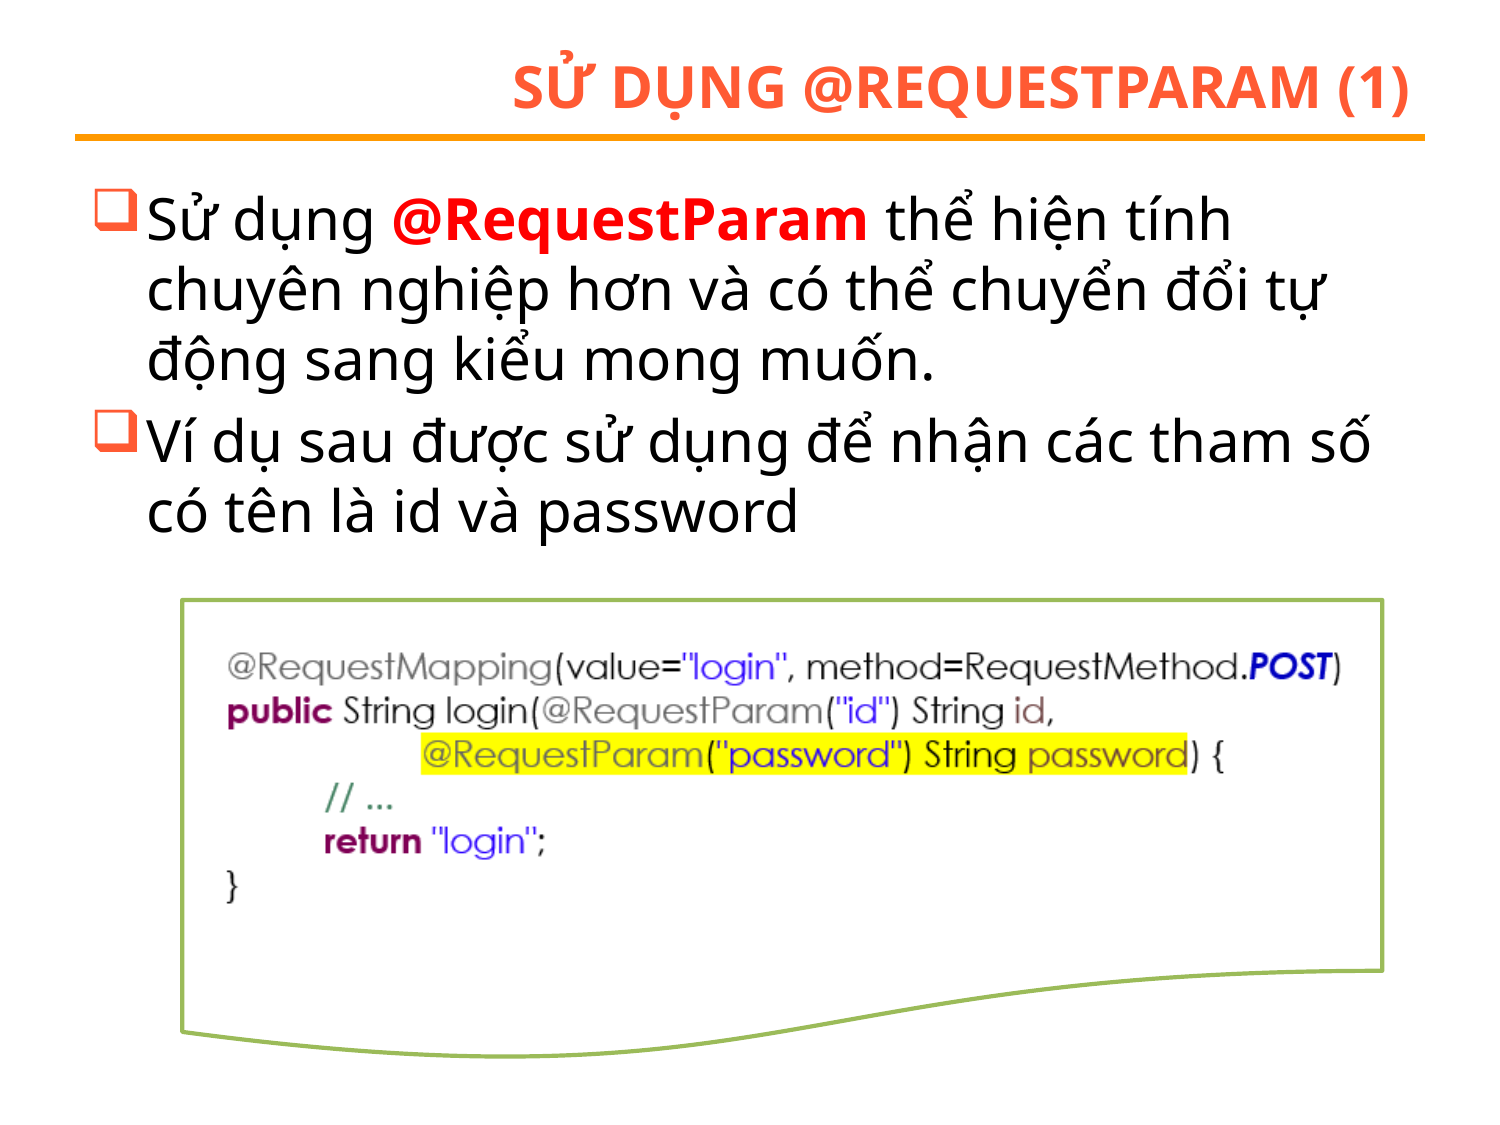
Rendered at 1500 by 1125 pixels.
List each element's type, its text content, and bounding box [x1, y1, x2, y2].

picture [221, 645, 1344, 911]
text_box [180, 597, 1385, 1059]
title Sử dụng @RequestParam (1) [337, 45, 1425, 125]
list Sử dụng @RequestParam thể hiện tính chuyên nghiệp hơn và có thể chuyển đổi tự động sang kiểu mong muốn. Ví dụ sau được sử dụng để nhận các tham số có tên là id và password [75, 174, 1425, 563]
